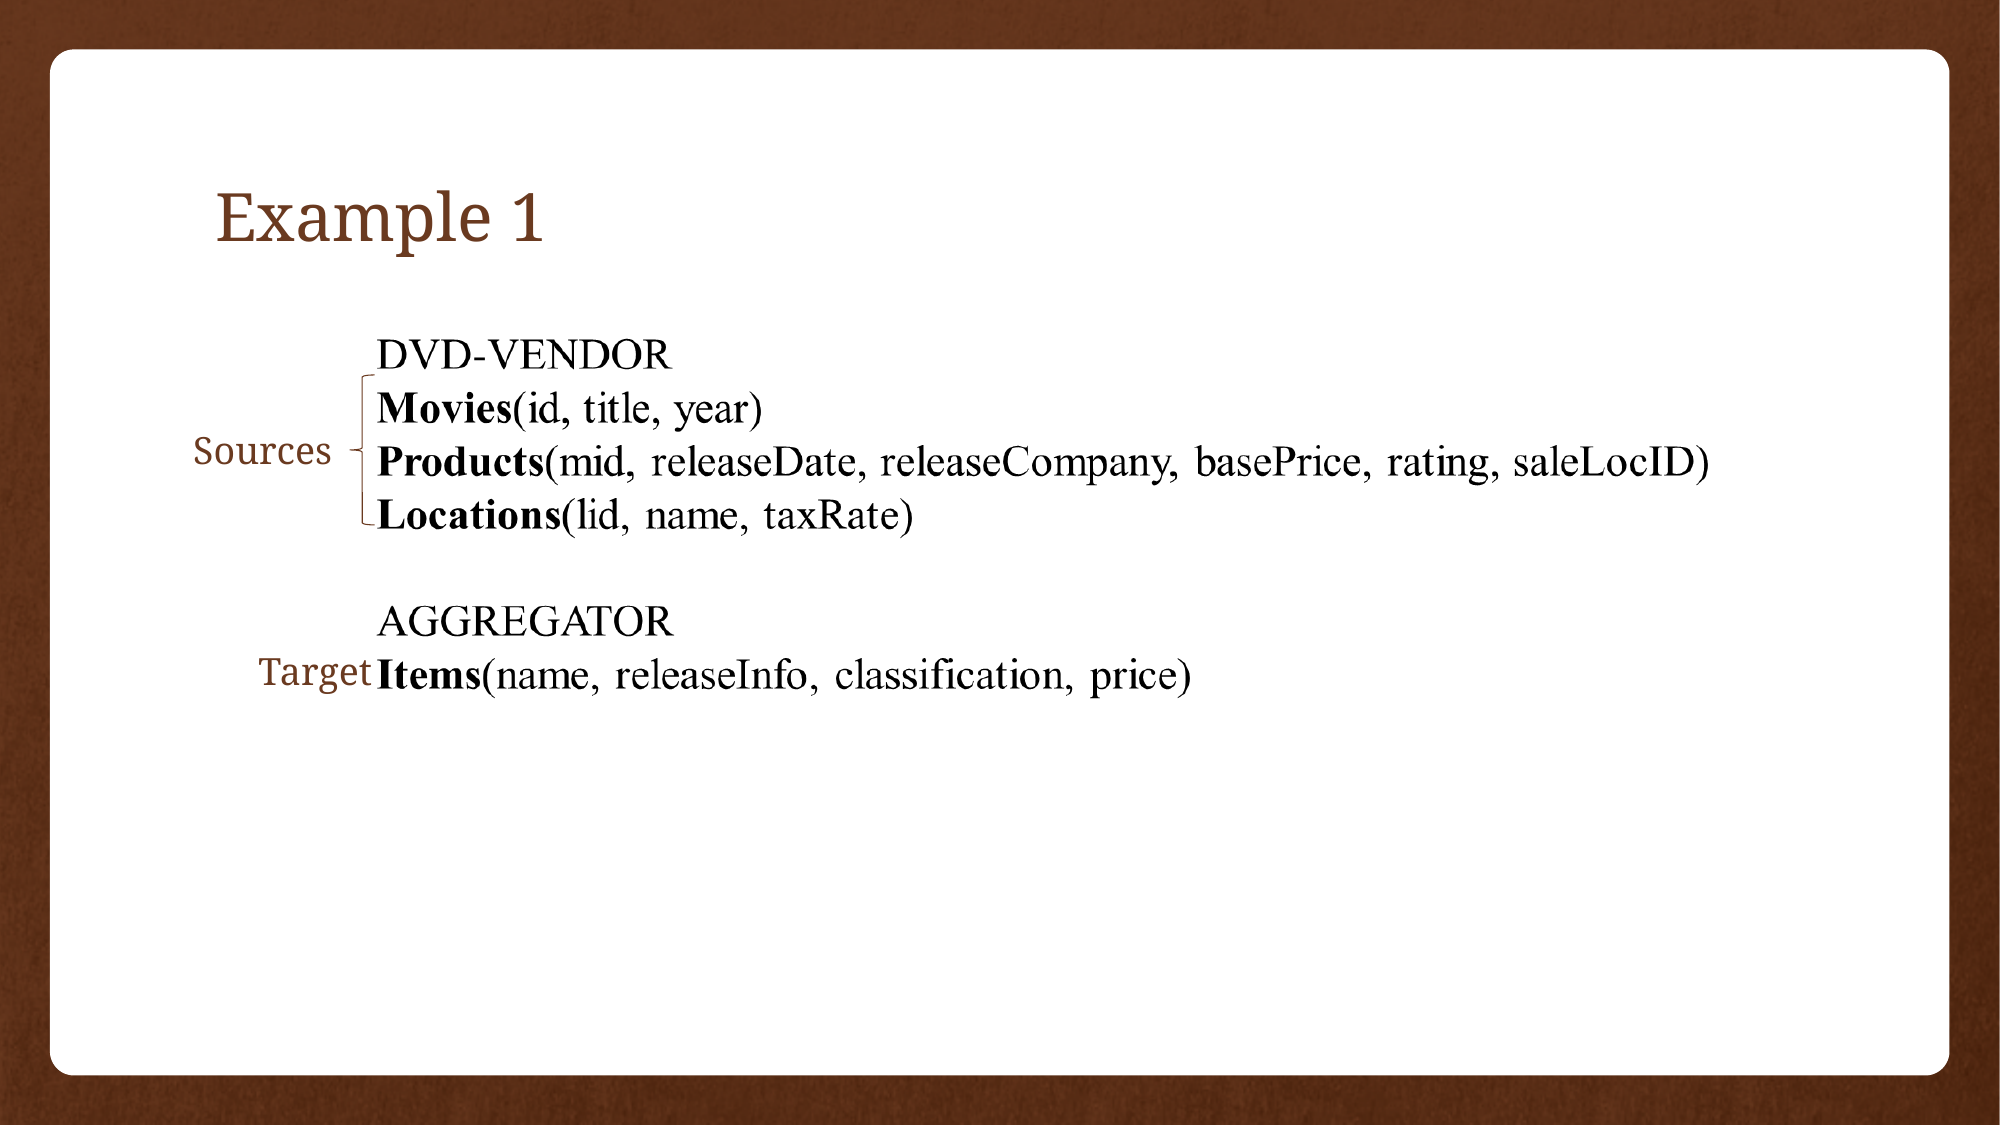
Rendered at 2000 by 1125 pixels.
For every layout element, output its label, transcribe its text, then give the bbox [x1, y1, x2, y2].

text_box Target [243, 640, 349, 701]
picture [349, 312, 1738, 726]
title Example 1 [199, 151, 1800, 263]
text_box Sources [178, 419, 349, 480]
